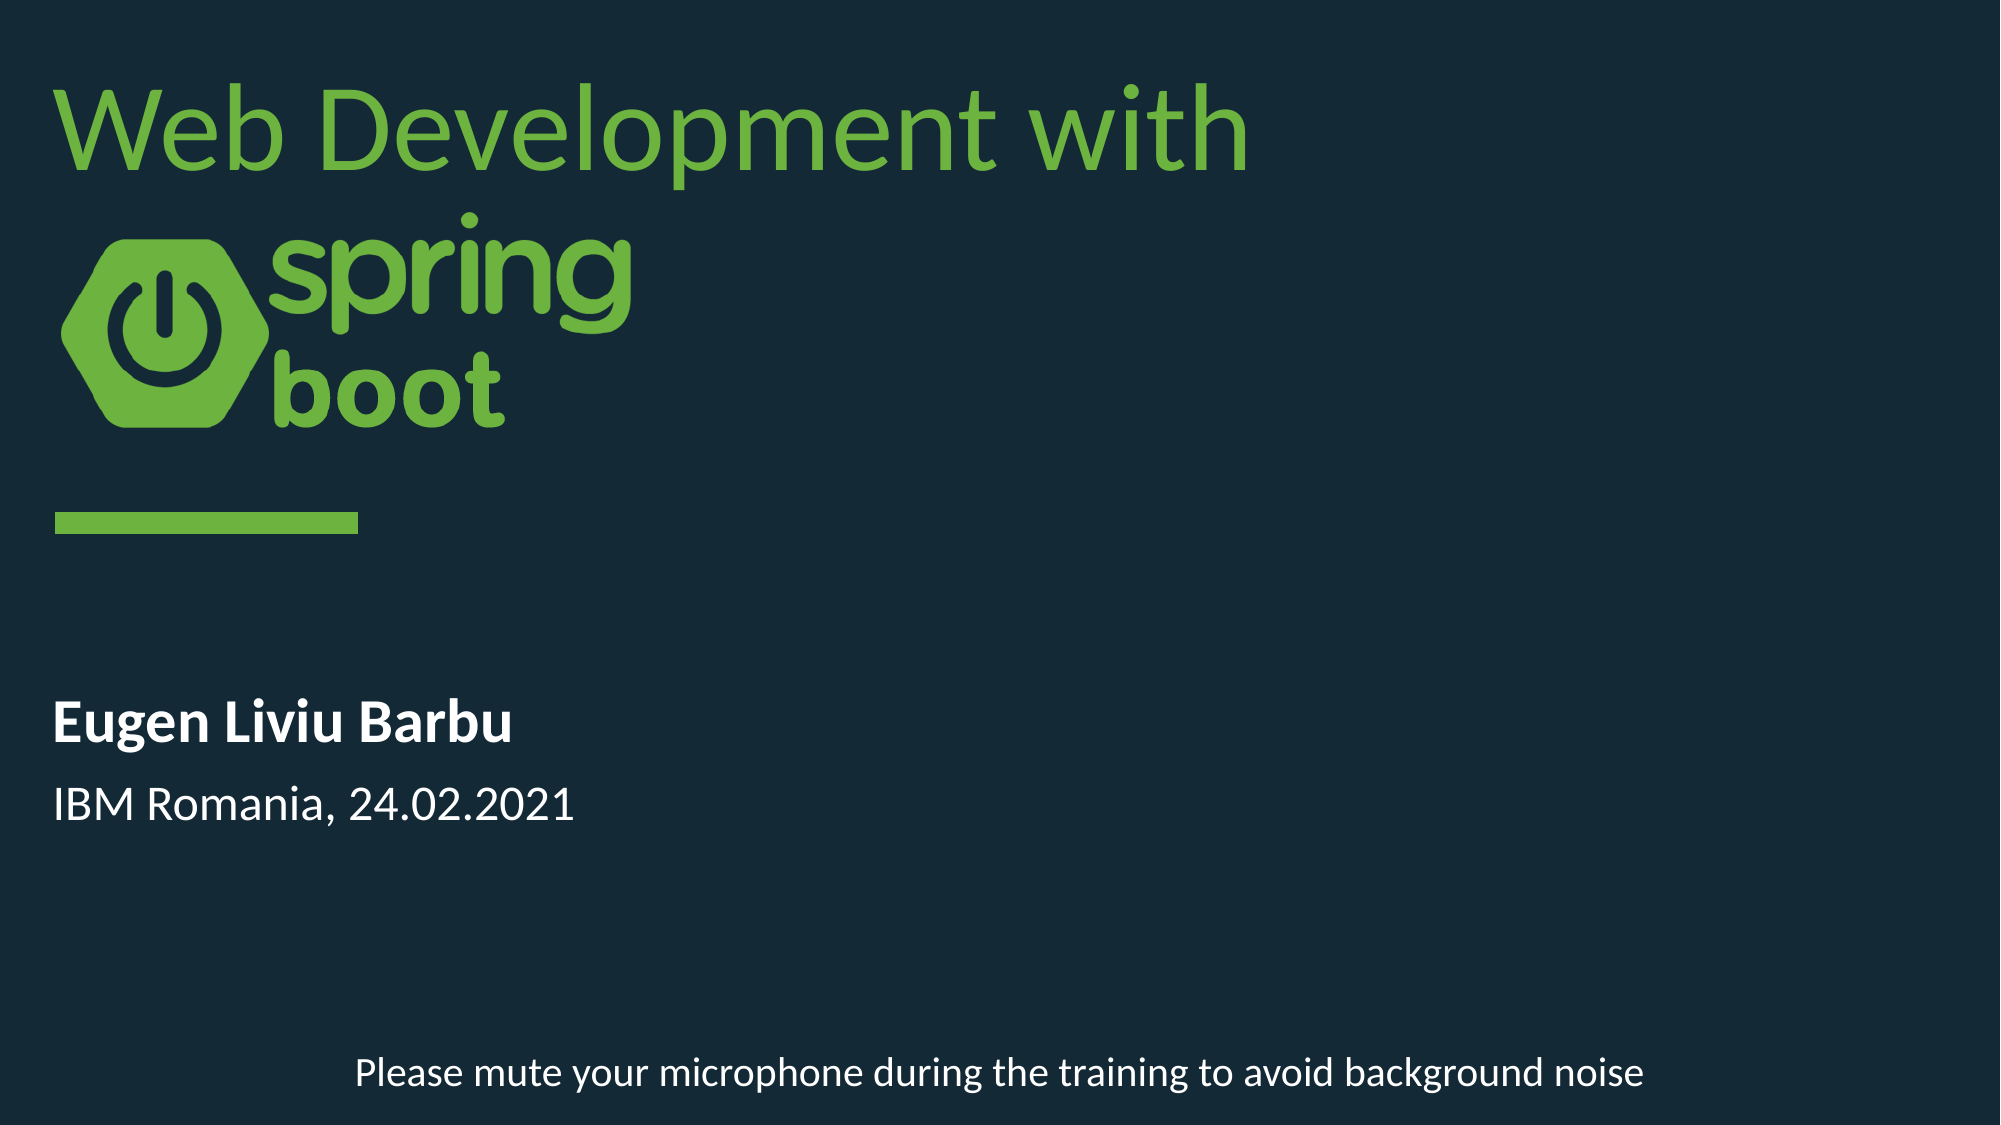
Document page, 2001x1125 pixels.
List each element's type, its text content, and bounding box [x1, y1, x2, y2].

picture [55, 179, 640, 486]
subtitle Eugen Liviu Barbu IBM Romania, 24.02.2021 [37, 681, 1000, 889]
title Web Development with [37, 37, 1949, 205]
text_box [55, 512, 358, 534]
text_box Please mute your microphone during the training to avoid background noise [0, 1042, 2000, 1125]
